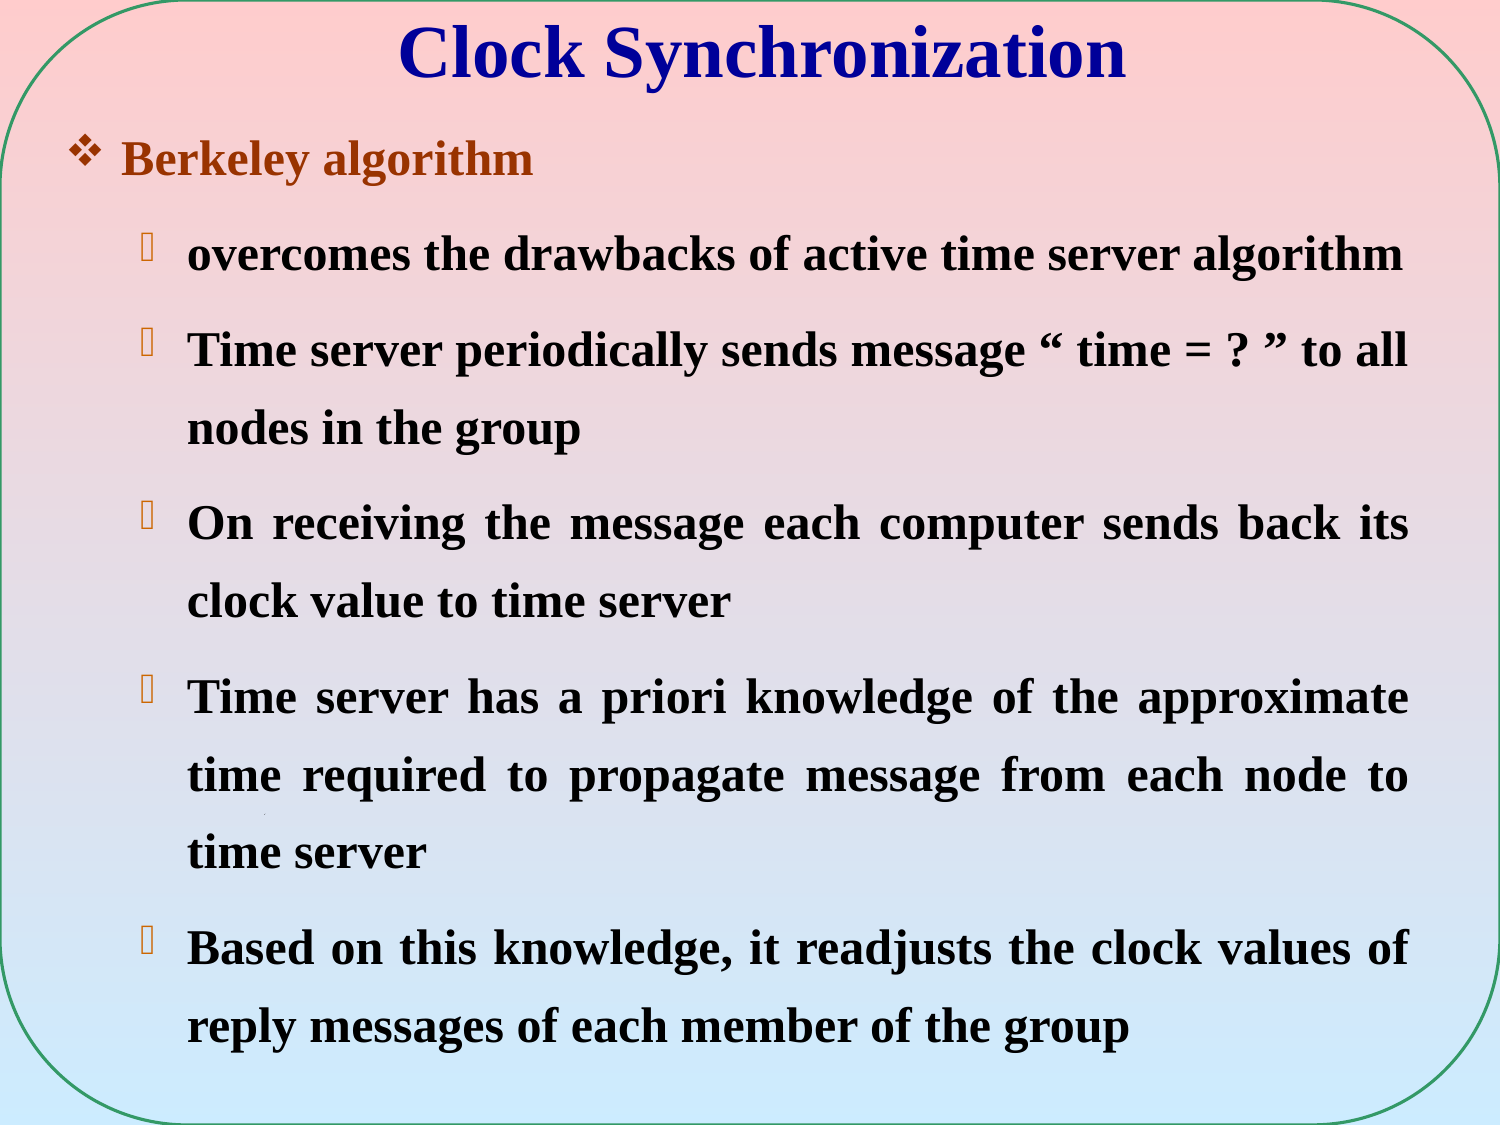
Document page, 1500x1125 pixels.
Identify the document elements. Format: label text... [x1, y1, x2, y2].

text_box Clock Synchronization [99, 0, 1425, 100]
list Berkeley algorithm overcomes the drawbacks of active time server algorithm Time server periodically sends message “ time = ? ” to all nodes in the group On receiving the message each computer sends back its clock value to time server Time server has a priori knowledge of the approximate time required to propagate message from each node to time server Based on this knowledge, it readjusts the clock values of reply messages of each member of the group [49, 99, 1426, 1063]
